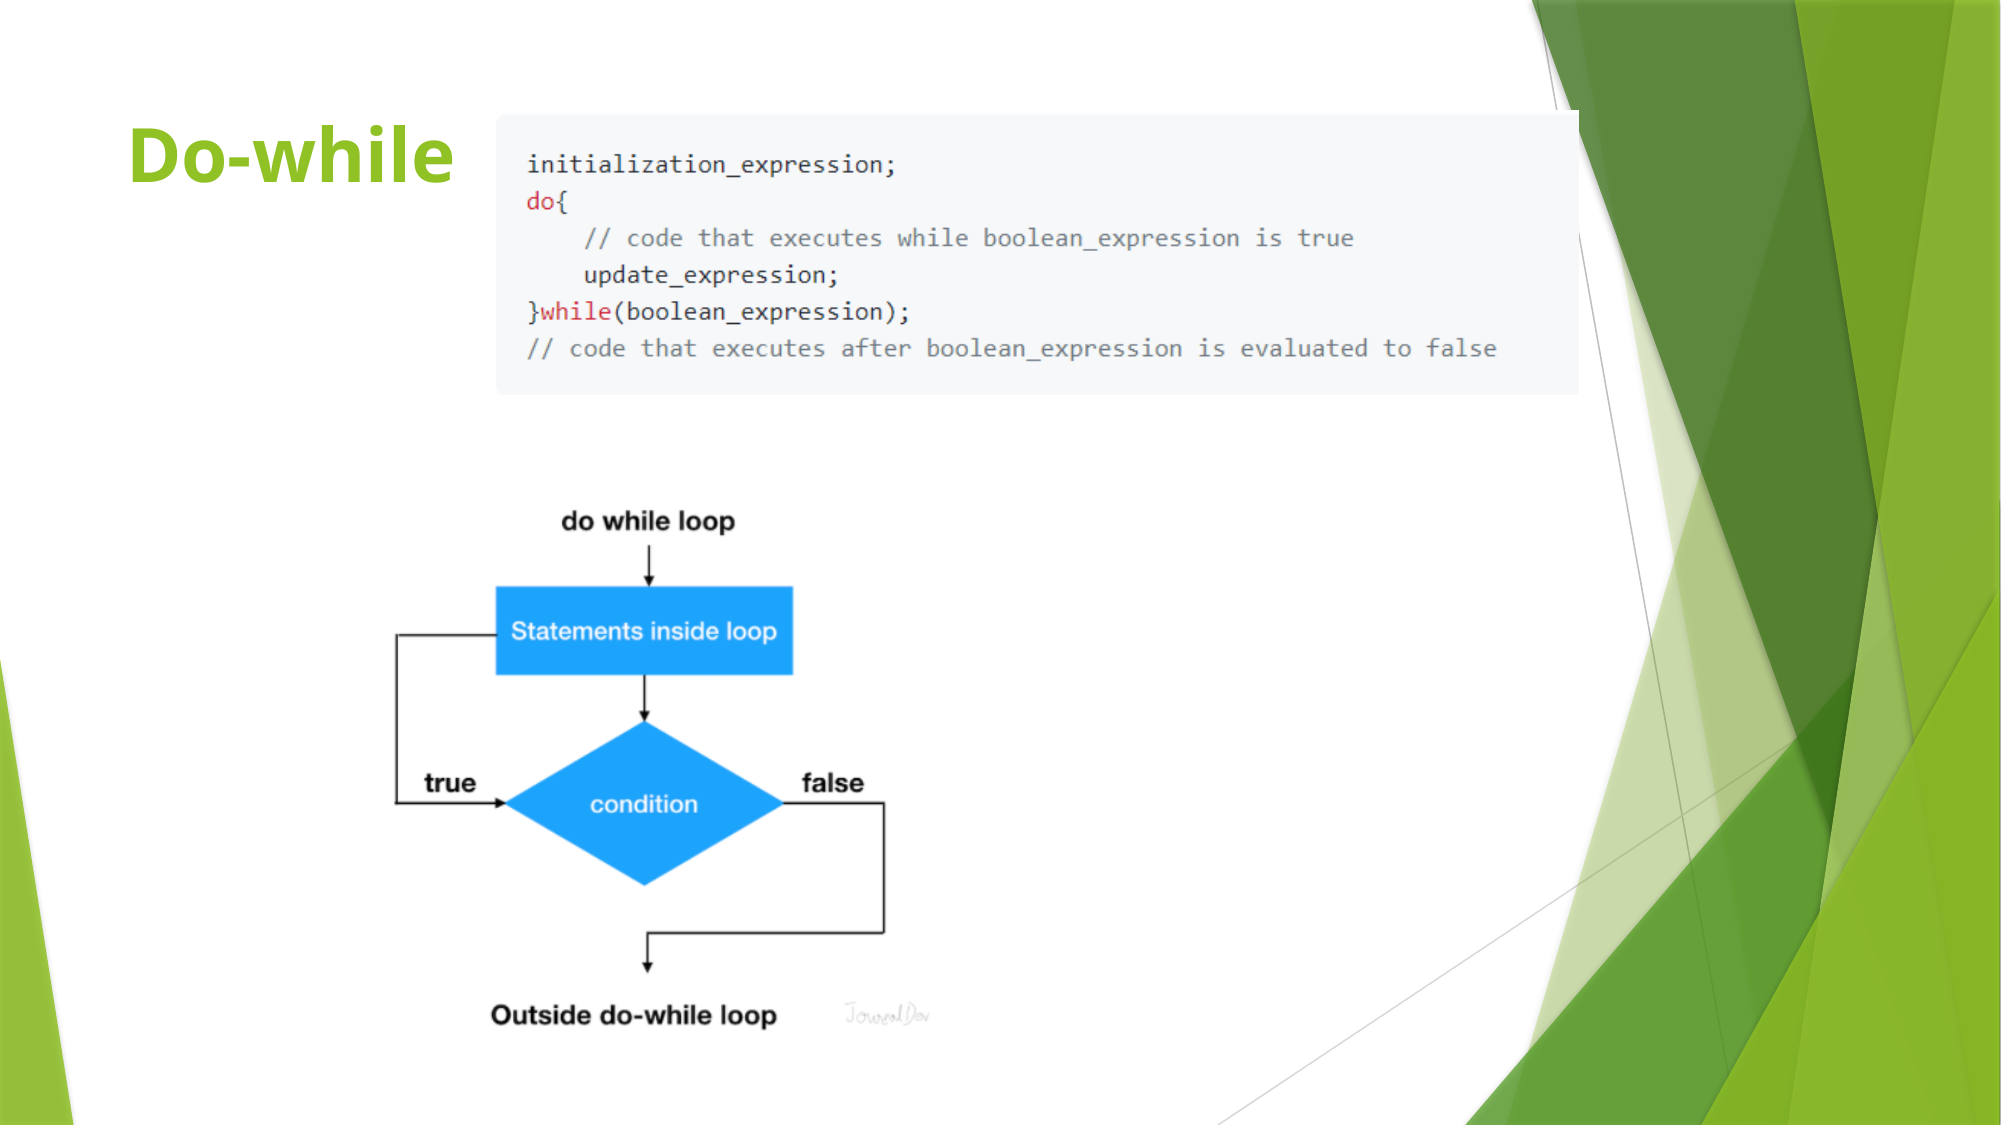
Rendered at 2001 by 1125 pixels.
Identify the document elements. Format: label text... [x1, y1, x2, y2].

picture [358, 448, 1002, 1048]
picture [496, 110, 1579, 395]
title Do-while [111, 99, 1522, 317]
